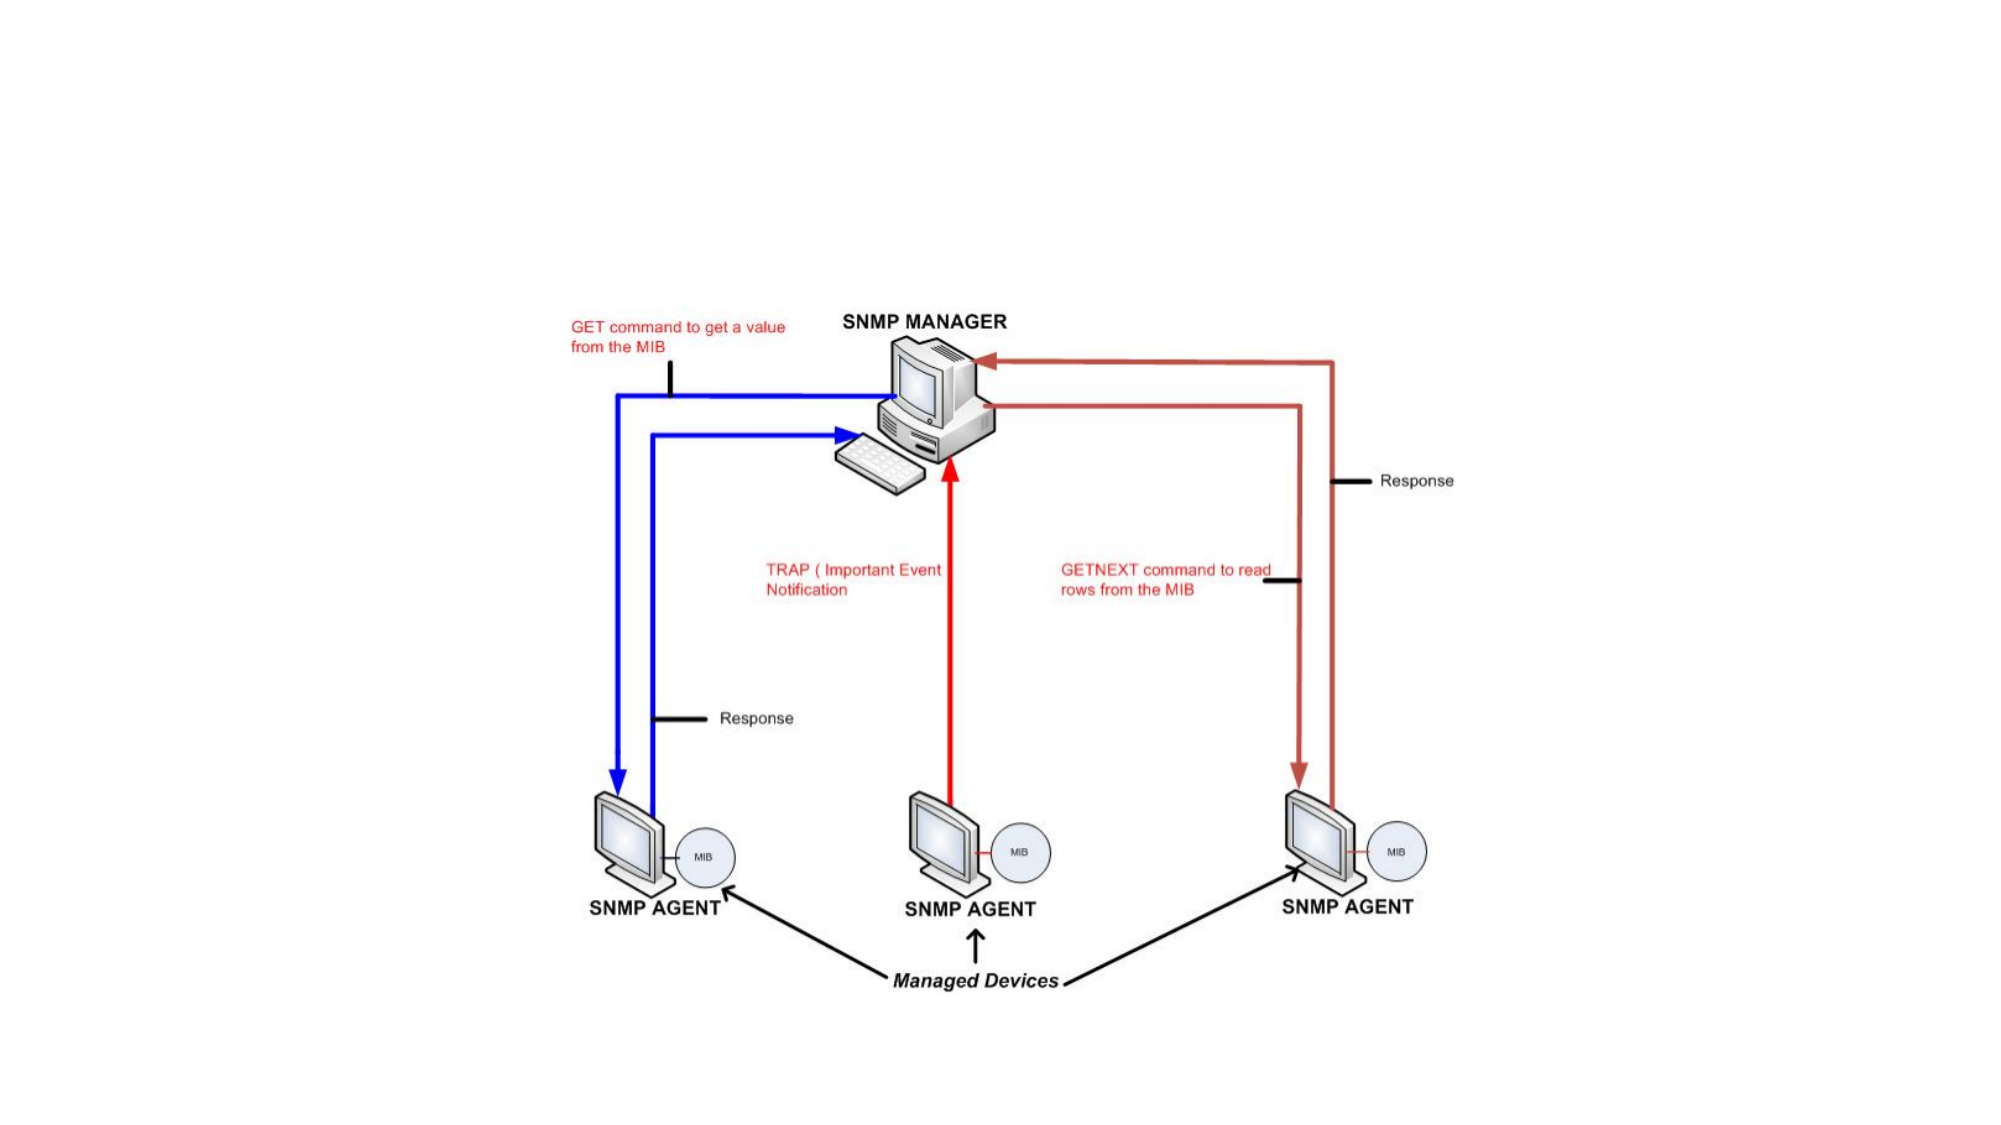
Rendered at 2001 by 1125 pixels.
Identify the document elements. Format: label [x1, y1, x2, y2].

list [512, 299, 1488, 1014]
